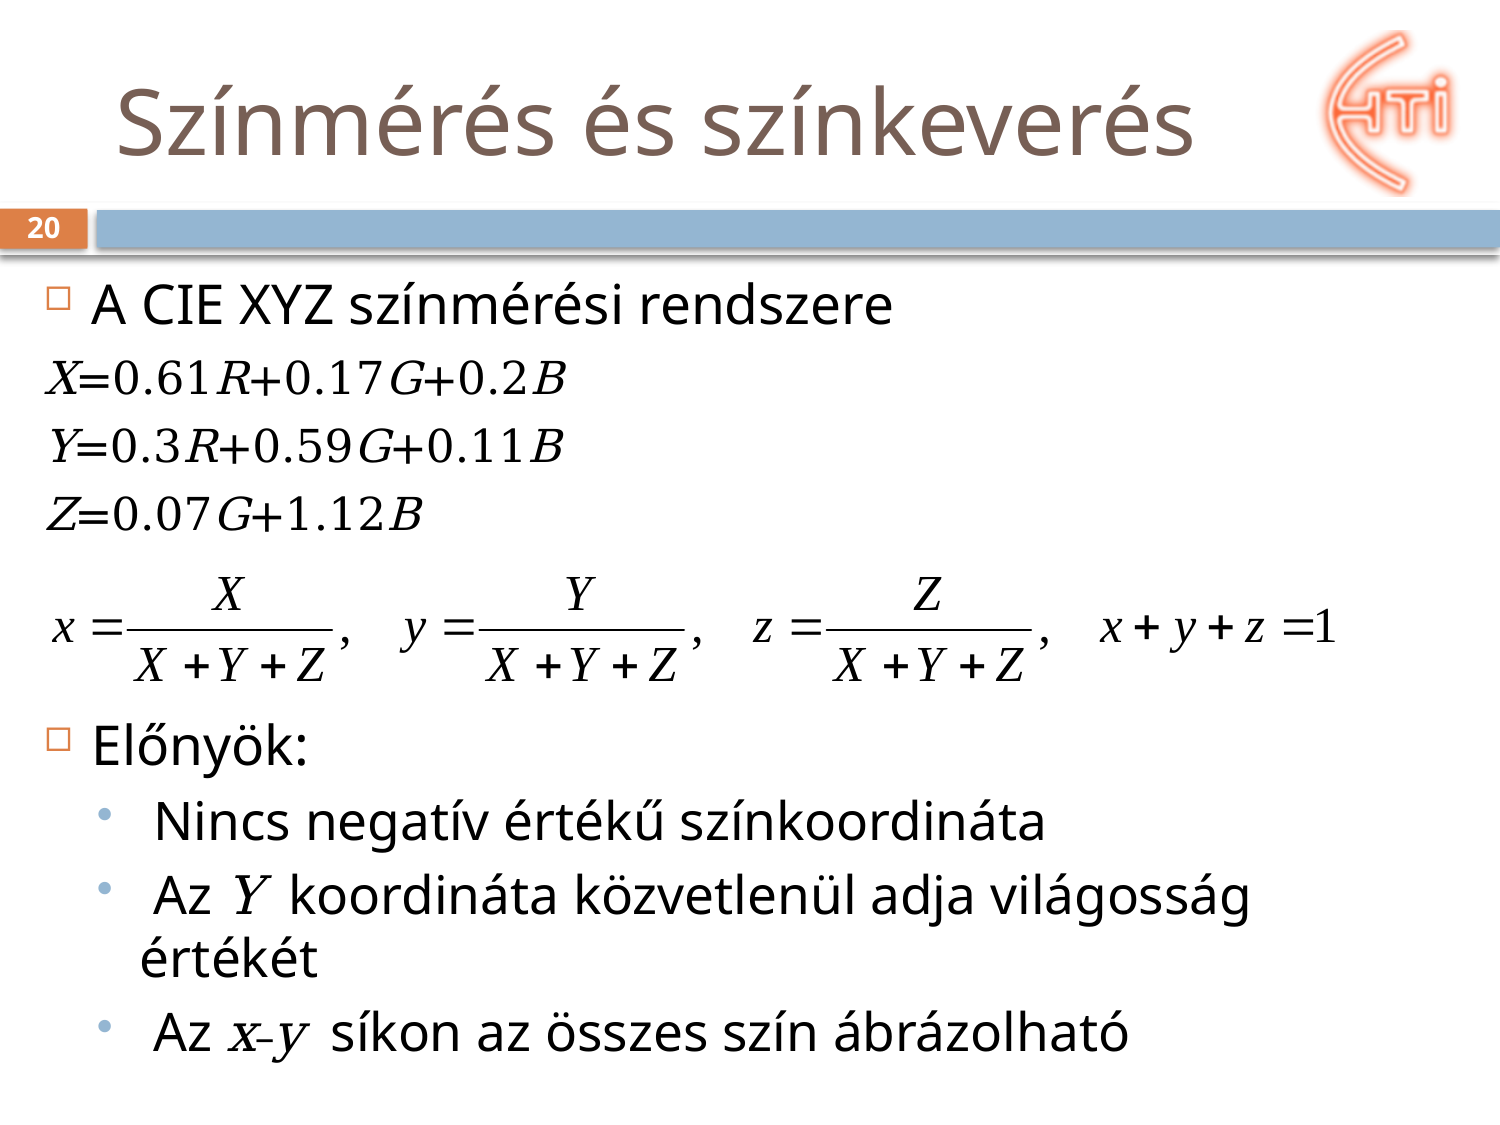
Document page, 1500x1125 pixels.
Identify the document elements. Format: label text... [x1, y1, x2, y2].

list A CIE XYZ színmérési rendszere X=0.61R+0.17G+0.2B Y=0.3R+0.59G+0.11B Z=0.07G+1.12B Előnyök: Nincs negatív értékű színkoordináta Az Y koordináta közvetlenül adja világosság értékét Az x˗y síkon az összes szín ábrázolható [29, 262, 1438, 1071]
slide_number 20 [0, 208, 88, 249]
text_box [42, 562, 1342, 693]
title Színmérés és színkeverés [100, 37, 1300, 200]
picture [1304, 30, 1471, 197]
